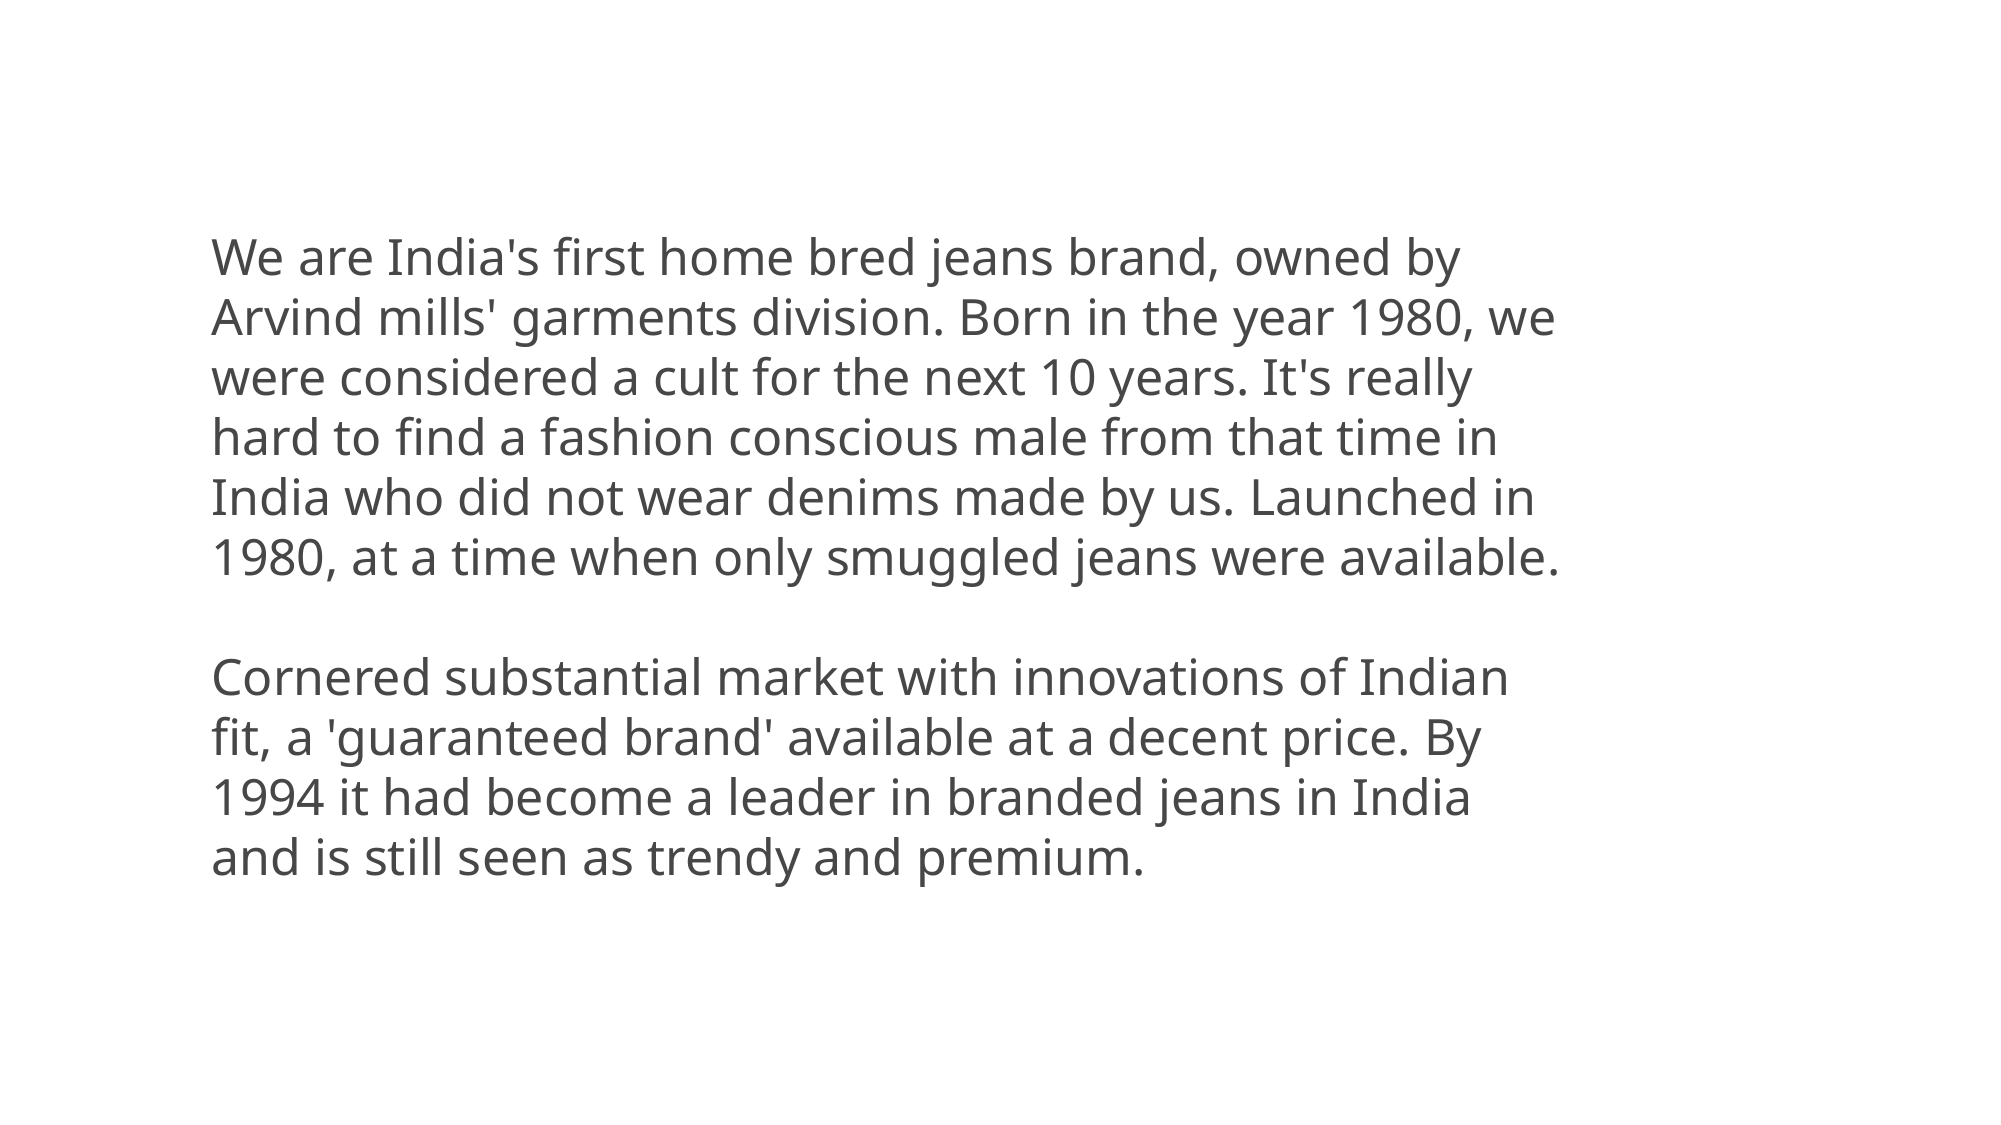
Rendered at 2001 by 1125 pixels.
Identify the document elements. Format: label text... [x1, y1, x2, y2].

text_box We are India's first home bred jeans brand, owned by Arvind mills' garments division. Born in the year 1980, we were considered a cult for the next 10 years. It's really hard to find a fashion conscious male from that time in India who did not wear denims made by us. Launched in 1980, at a time when only smuggled jeans were available. Cornered substantial market with innovations of Indian fit, a 'guaranteed brand' available at a decent price. By 1994 it had become a leader in branded jeans in India and is still seen as trendy and premium. [196, 173, 1581, 893]
